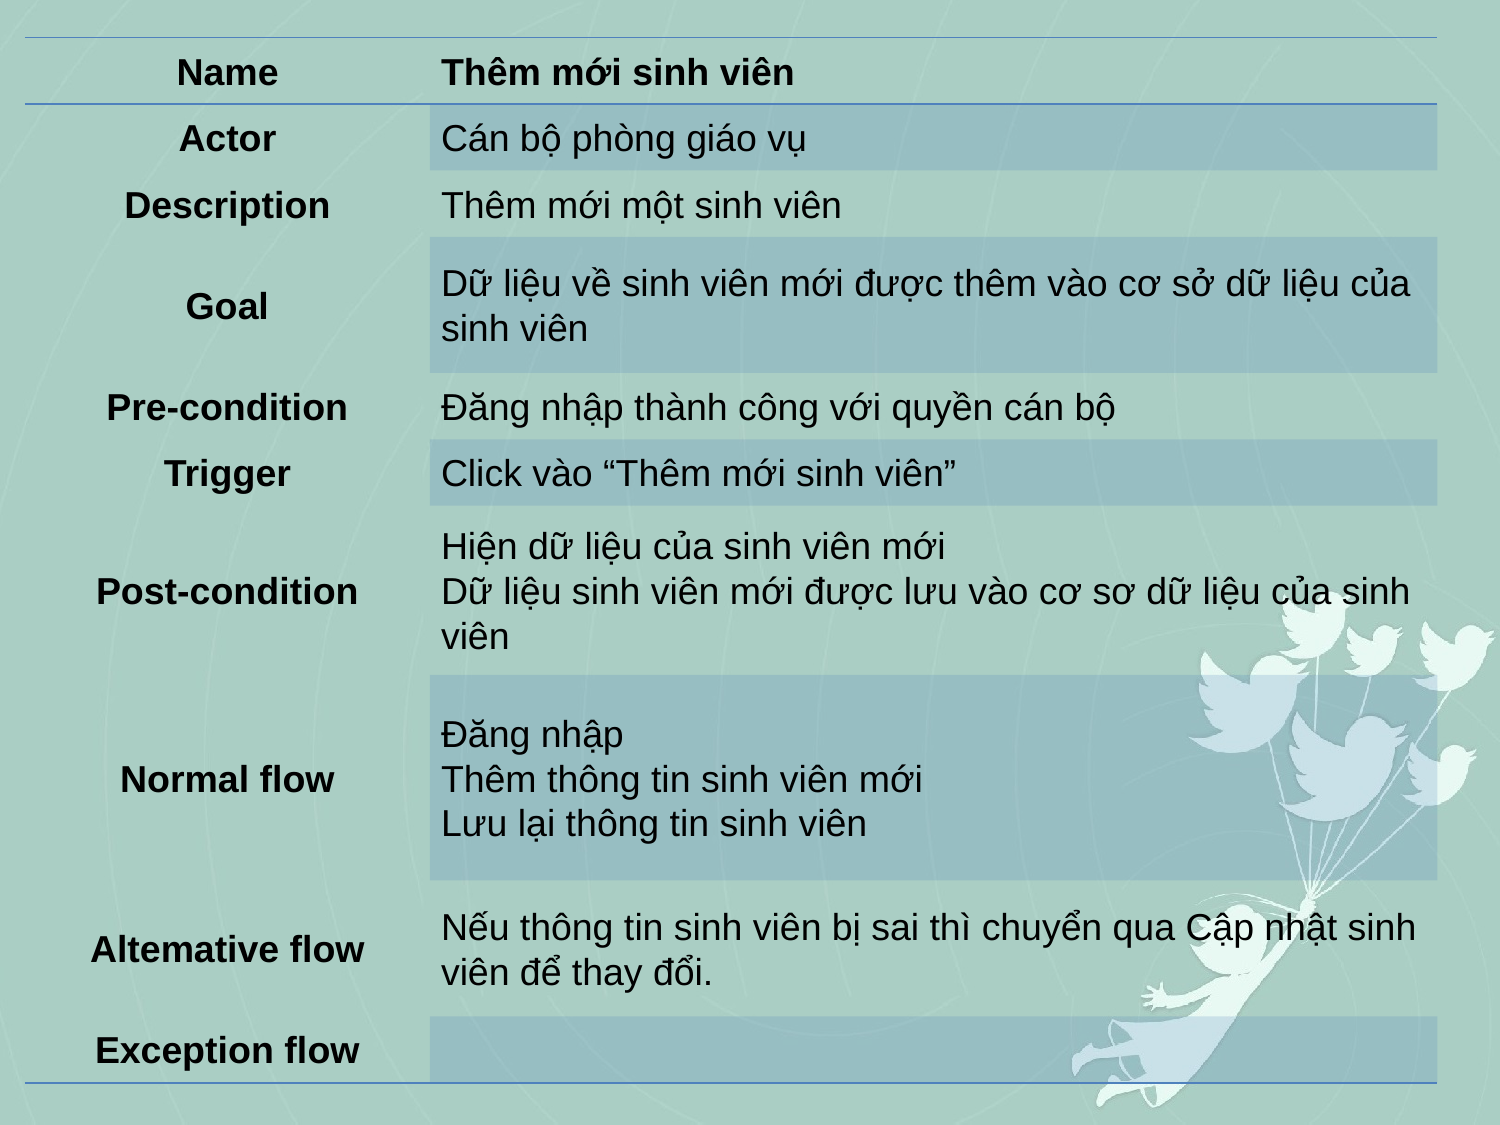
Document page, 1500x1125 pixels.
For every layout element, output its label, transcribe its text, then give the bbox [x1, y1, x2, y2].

table_cell Click vào “Thêm mới sinh viên” [430, 439, 1437, 506]
table_cell Description [25, 170, 430, 237]
table_cell Goal [25, 237, 430, 373]
picture [0, 0, 1500, 1125]
table_cell Thêm mới một sinh viên [430, 170, 1437, 237]
table_cell Normal flow [25, 675, 430, 880]
table_cell Đăng nhập Thêm thông tin sinh viên mới Lưu lại thông tin sinh viên [430, 675, 1437, 880]
table_cell Pre-condition [25, 373, 430, 439]
table_cell Exception flow [25, 1016, 430, 1082]
table_cell Altemative flow [25, 880, 430, 1016]
table_cell Đăng nhập thành công với quyền cán bộ [430, 373, 1437, 439]
table_cell Trigger [25, 439, 430, 506]
table_cell Actor [25, 105, 430, 170]
table_cell Nếu thông tin sinh viên bị sai thì chuyển qua Cập nhật sinh viên để thay đổi. [430, 880, 1437, 1016]
table_header Name [25, 38, 430, 103]
table_cell Hiện dữ liệu của sinh viên mới Dữ liệu sinh viên mới được lưu vào cơ sơ dữ liệu của sinh viên [430, 506, 1437, 675]
table_header Thêm mới sinh viên [430, 38, 1437, 103]
table_cell Cán bộ phòng giáo vụ [430, 105, 1437, 170]
table_cell [430, 1016, 1437, 1082]
table_cell Dữ liệu về sinh viên mới được thêm vào cơ sở dữ liệu của sinh viên [430, 237, 1437, 373]
table_cell Post-condition [25, 506, 430, 675]
